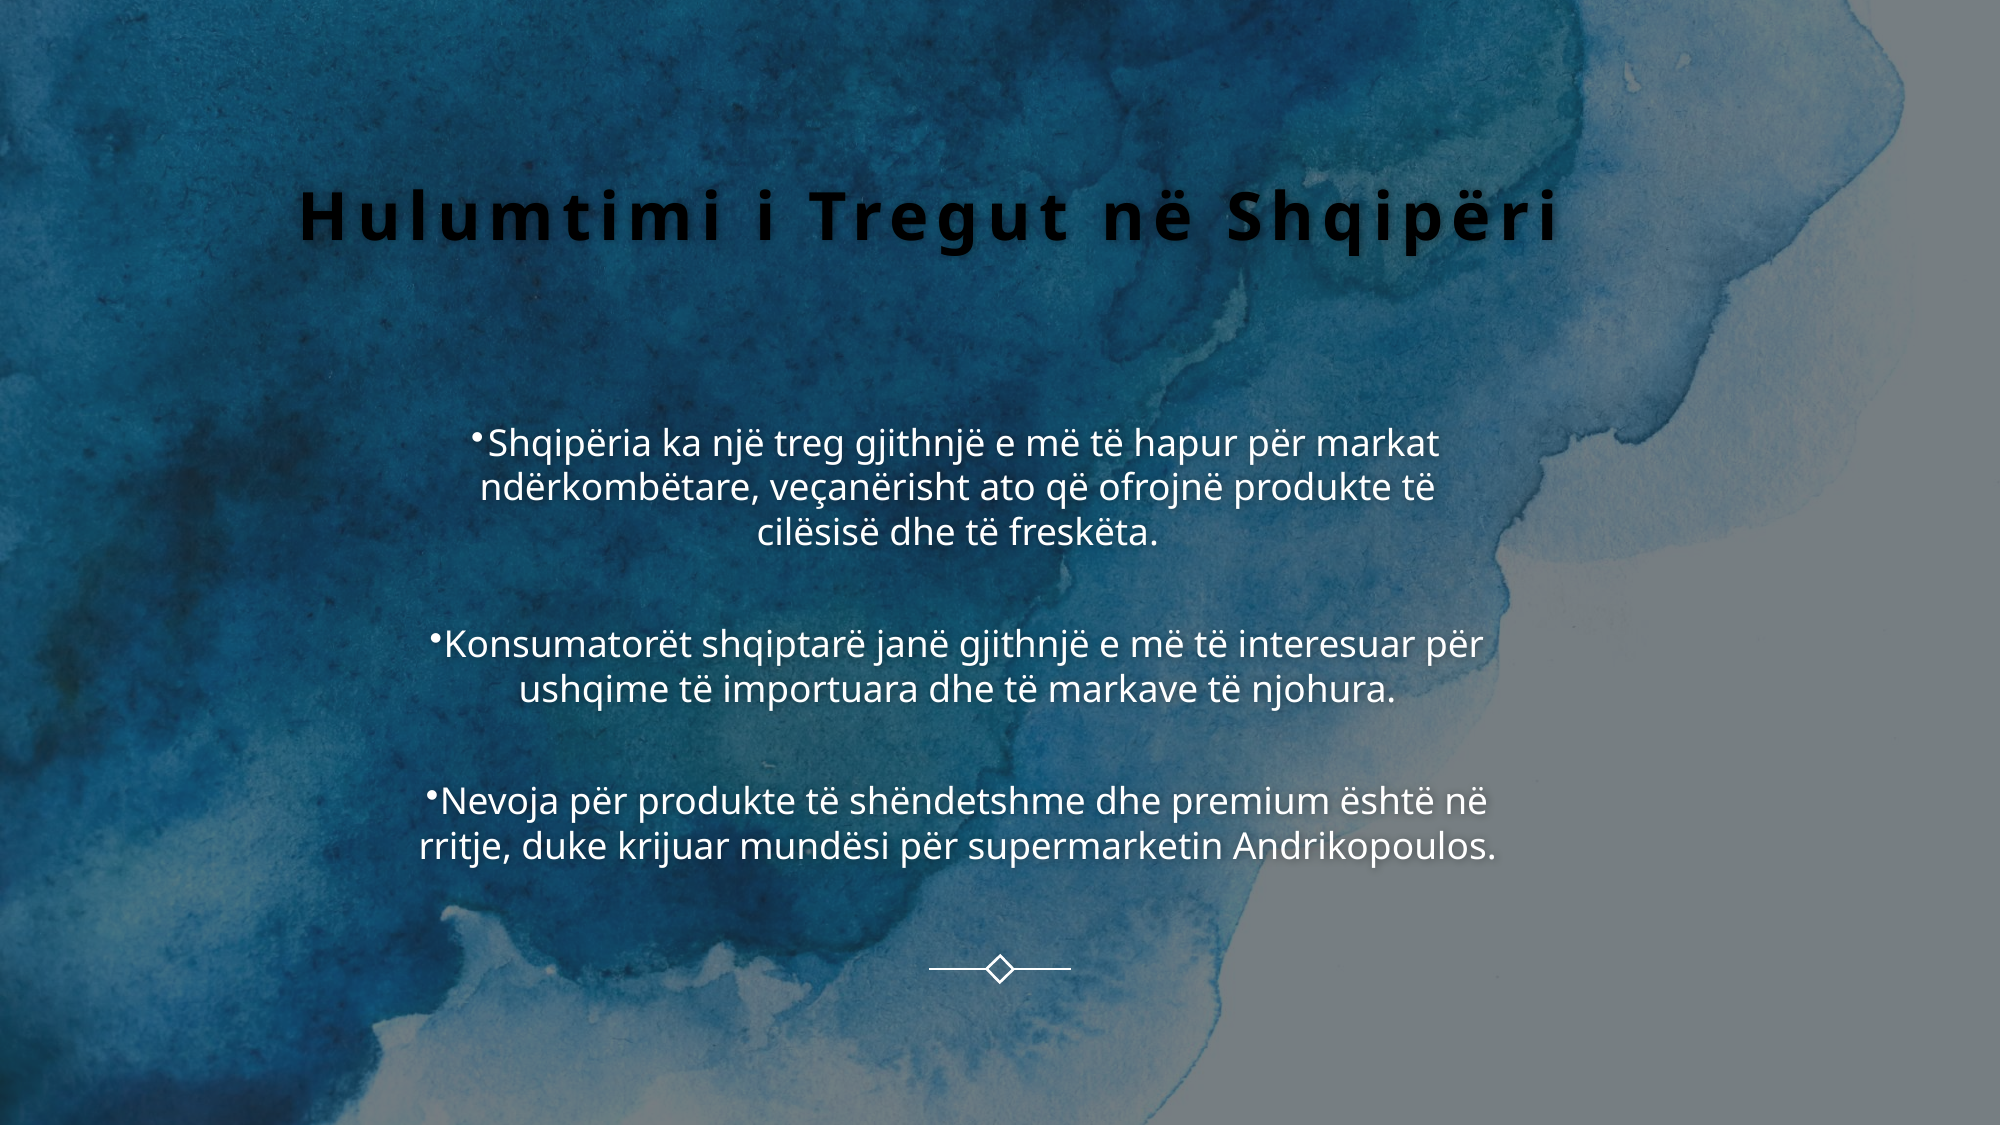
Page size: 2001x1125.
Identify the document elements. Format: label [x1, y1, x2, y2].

text_box [928, 959, 1072, 979]
picture [0, 0, 2000, 1125]
